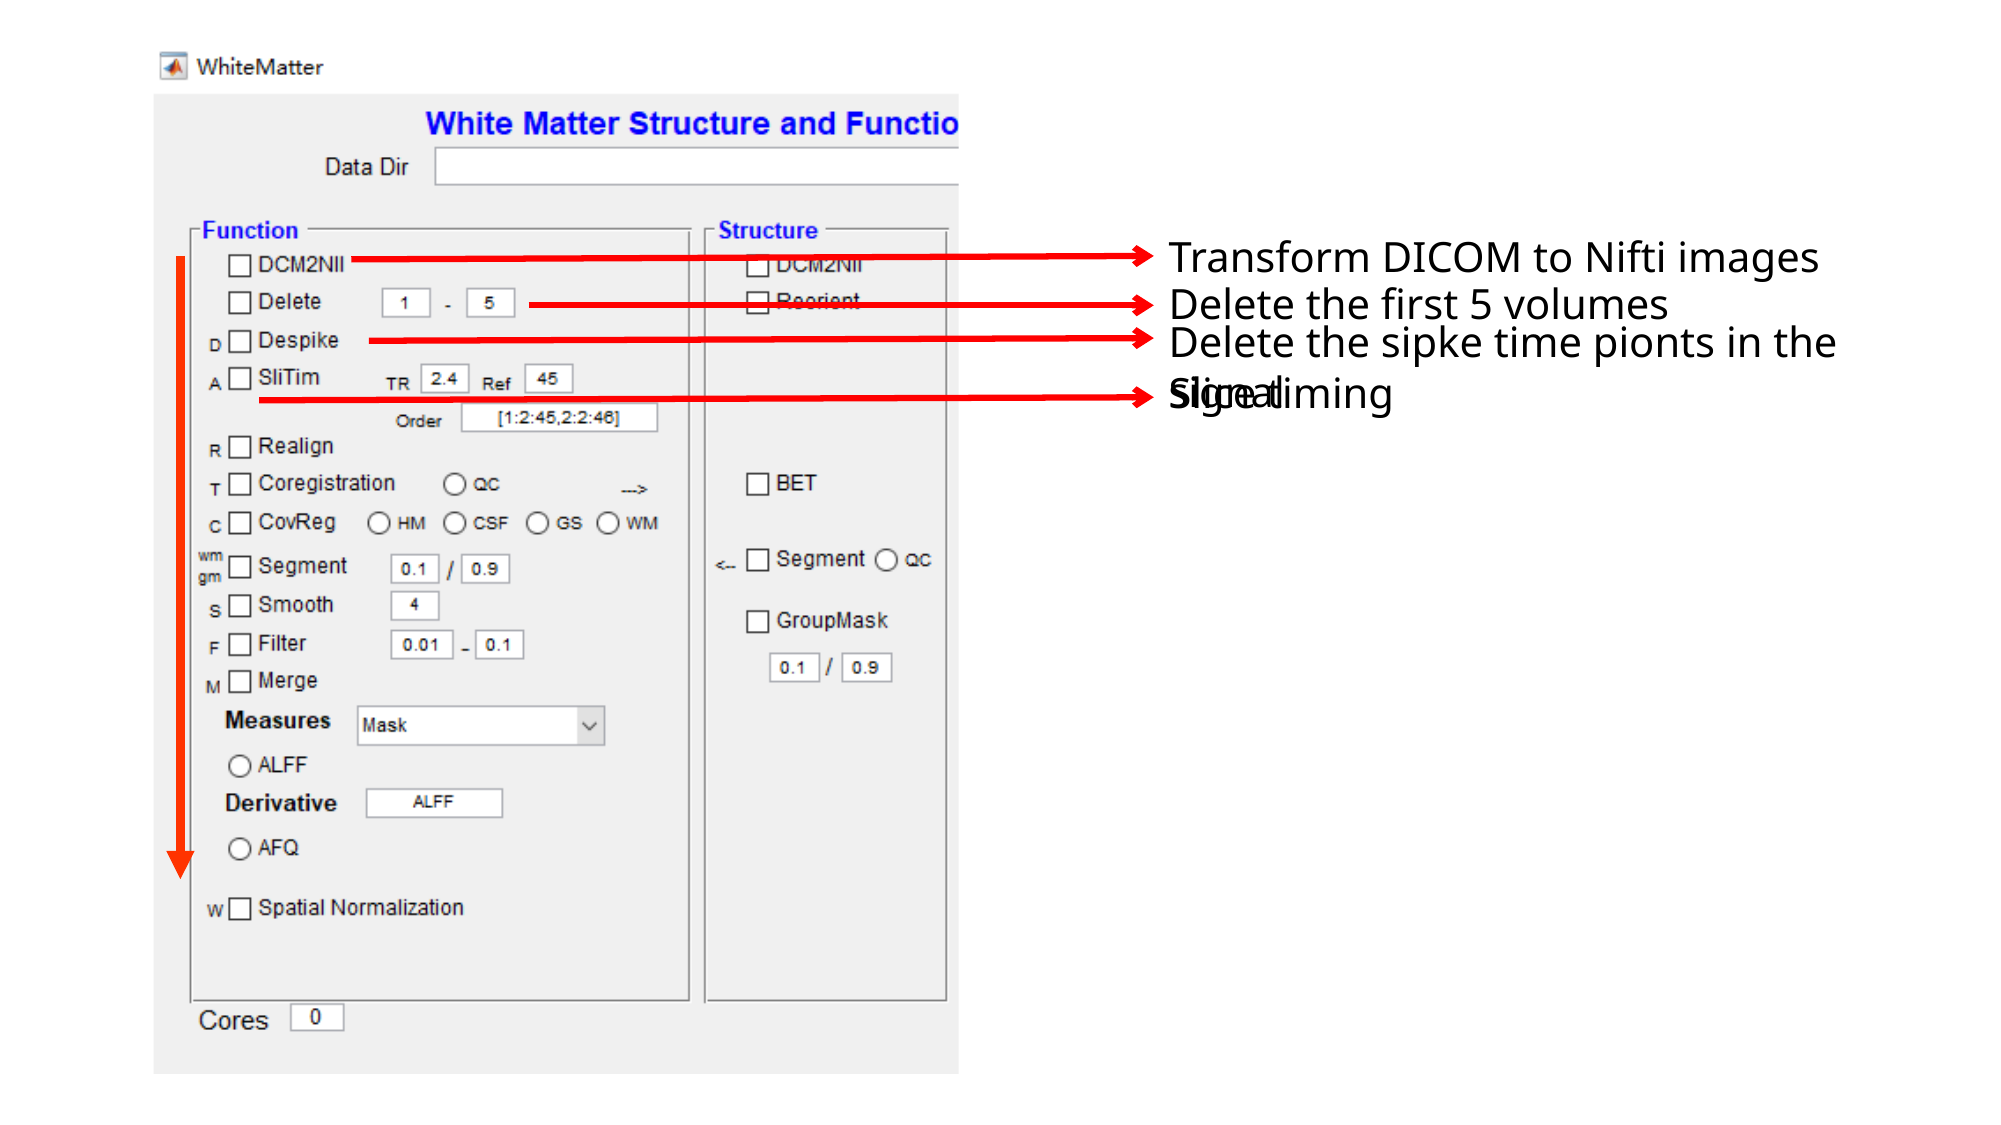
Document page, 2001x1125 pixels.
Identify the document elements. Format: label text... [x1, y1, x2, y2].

text_box Transform DICOM to Nifti images [1153, 223, 1853, 270]
text_box Delete the first 5 volumes [1153, 270, 1853, 307]
picture [153, 45, 959, 1074]
text_box Delete the sipke time pionts in the signal [1153, 307, 1969, 359]
text_box Slice timing [1153, 359, 1969, 425]
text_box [259, 397, 1154, 401]
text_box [351, 255, 1154, 260]
